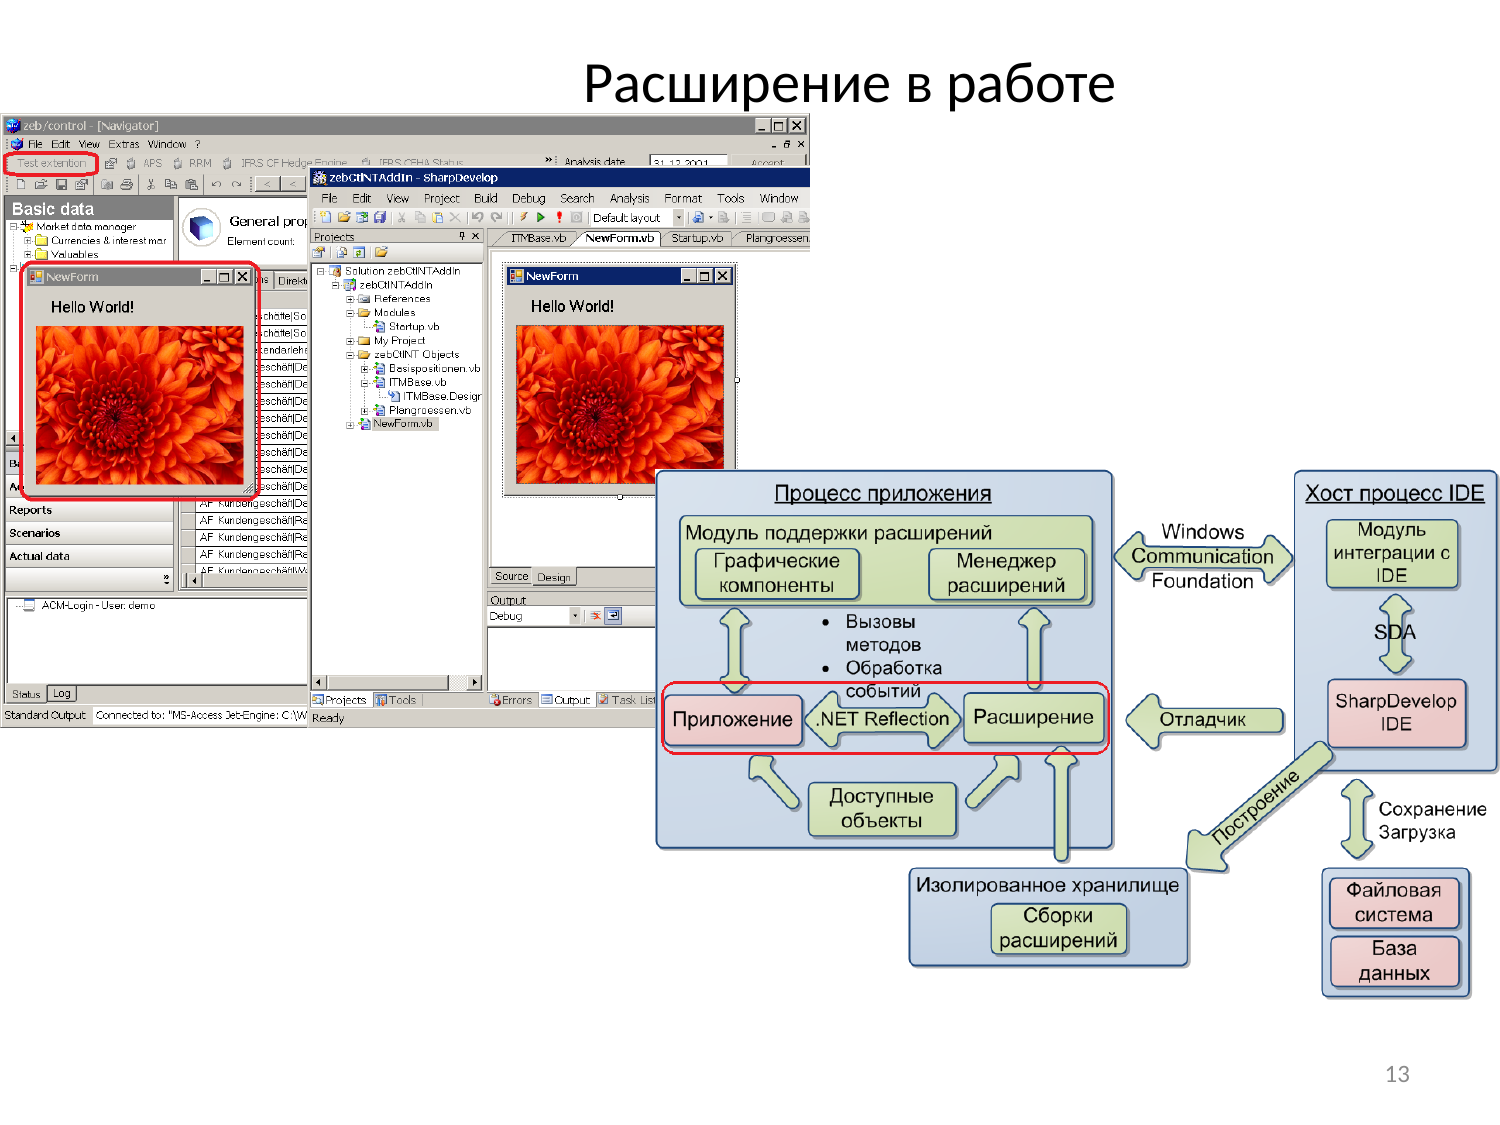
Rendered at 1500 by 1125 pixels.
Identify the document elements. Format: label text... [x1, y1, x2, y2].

title Расширение в работе [235, 45, 1466, 114]
picture [0, 113, 1500, 1000]
slide_number 13 [1074, 1042, 1425, 1103]
